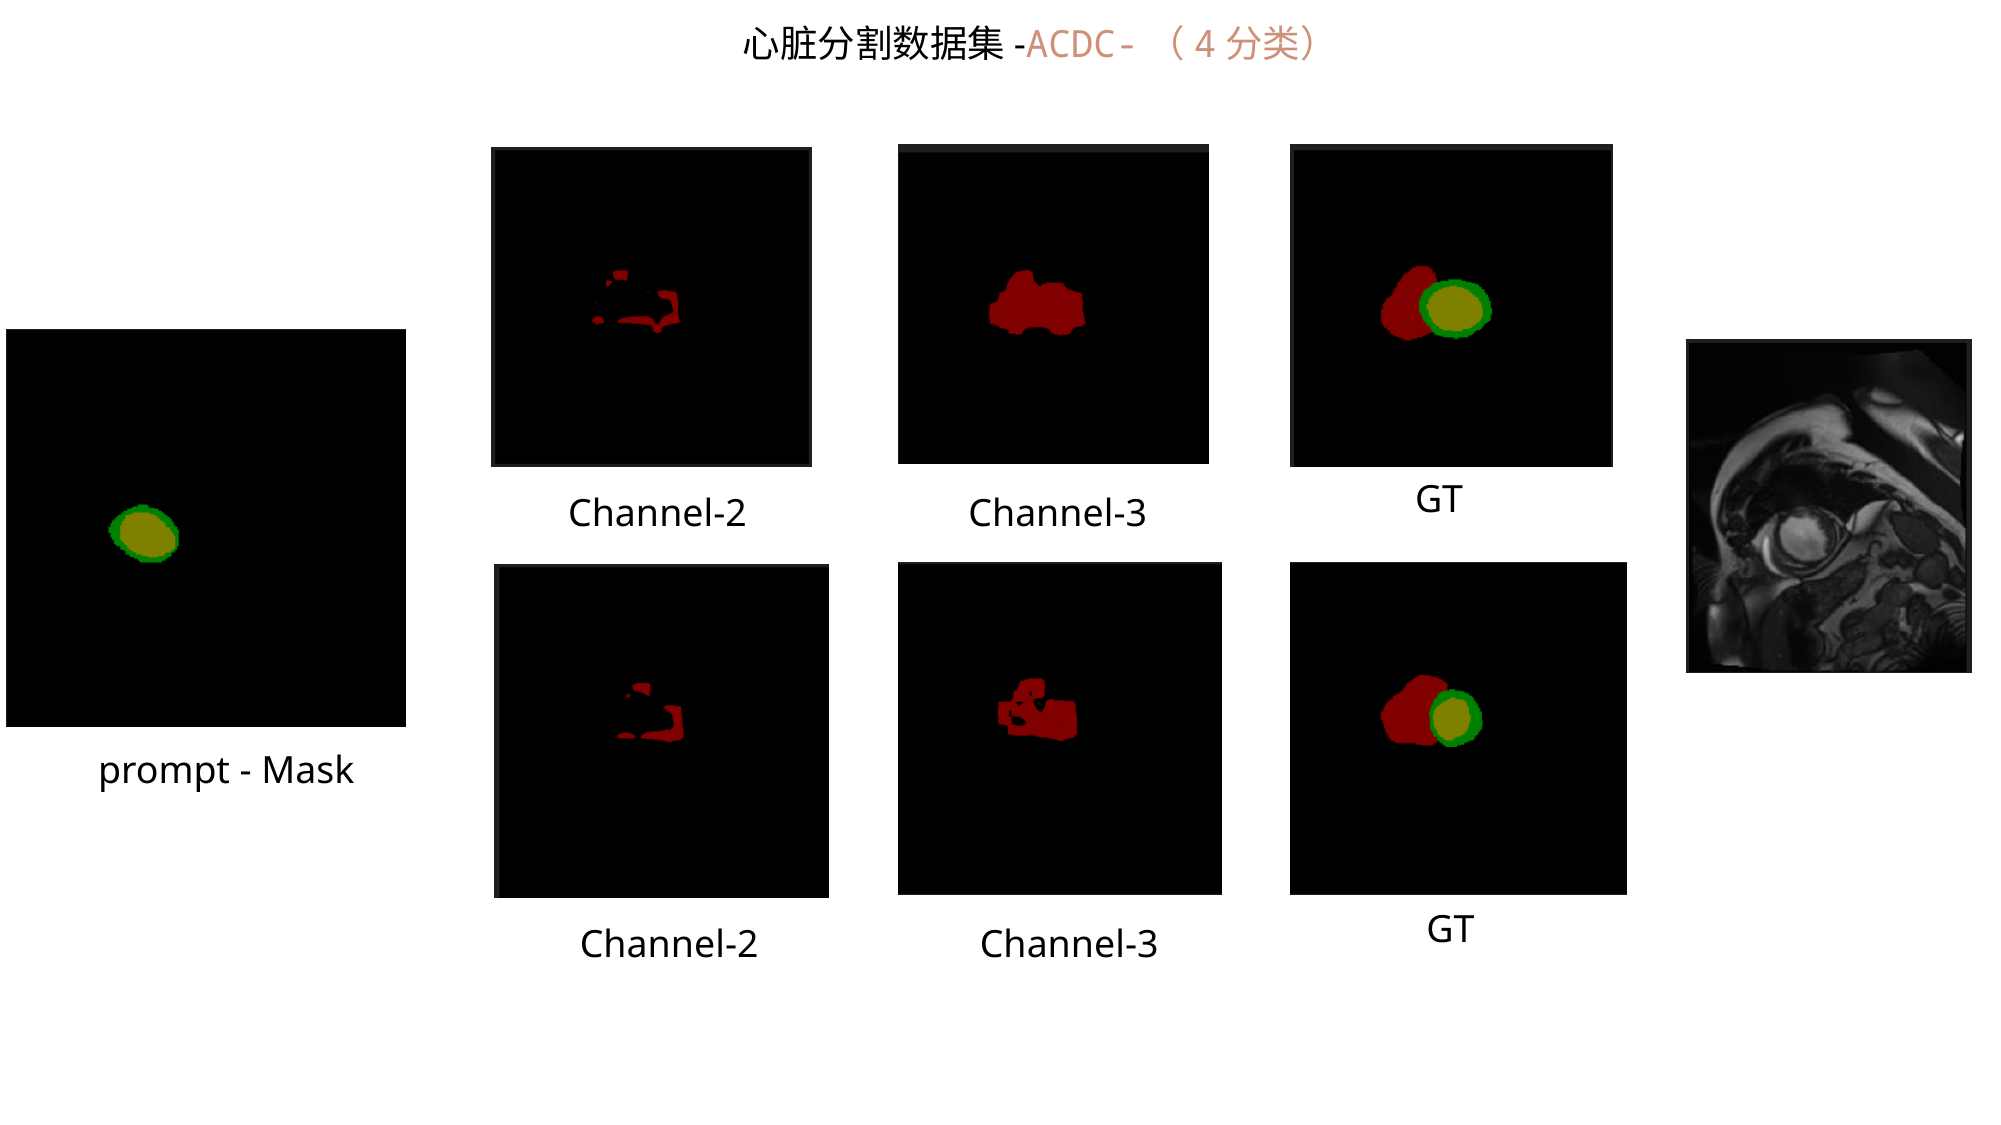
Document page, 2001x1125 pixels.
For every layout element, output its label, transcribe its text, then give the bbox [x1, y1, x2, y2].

picture [898, 562, 1222, 895]
text_box Channel-3 [964, 912, 1275, 973]
picture [1290, 562, 1627, 895]
picture [1686, 339, 1972, 673]
text_box prompt - Mask [0, 738, 455, 799]
text_box GT [1411, 897, 1722, 958]
picture [1290, 144, 1613, 467]
picture [494, 564, 829, 898]
picture [6, 329, 406, 727]
text_box Channel-3 [953, 481, 1264, 542]
picture [491, 147, 812, 467]
text_box Channel-2 [553, 481, 864, 542]
text_box GT [1400, 467, 1686, 528]
text_box 心脏分割数据集-ACDC-（4分类） [684, 12, 1422, 118]
picture [898, 144, 1209, 465]
text_box Channel-2 [564, 912, 875, 973]
